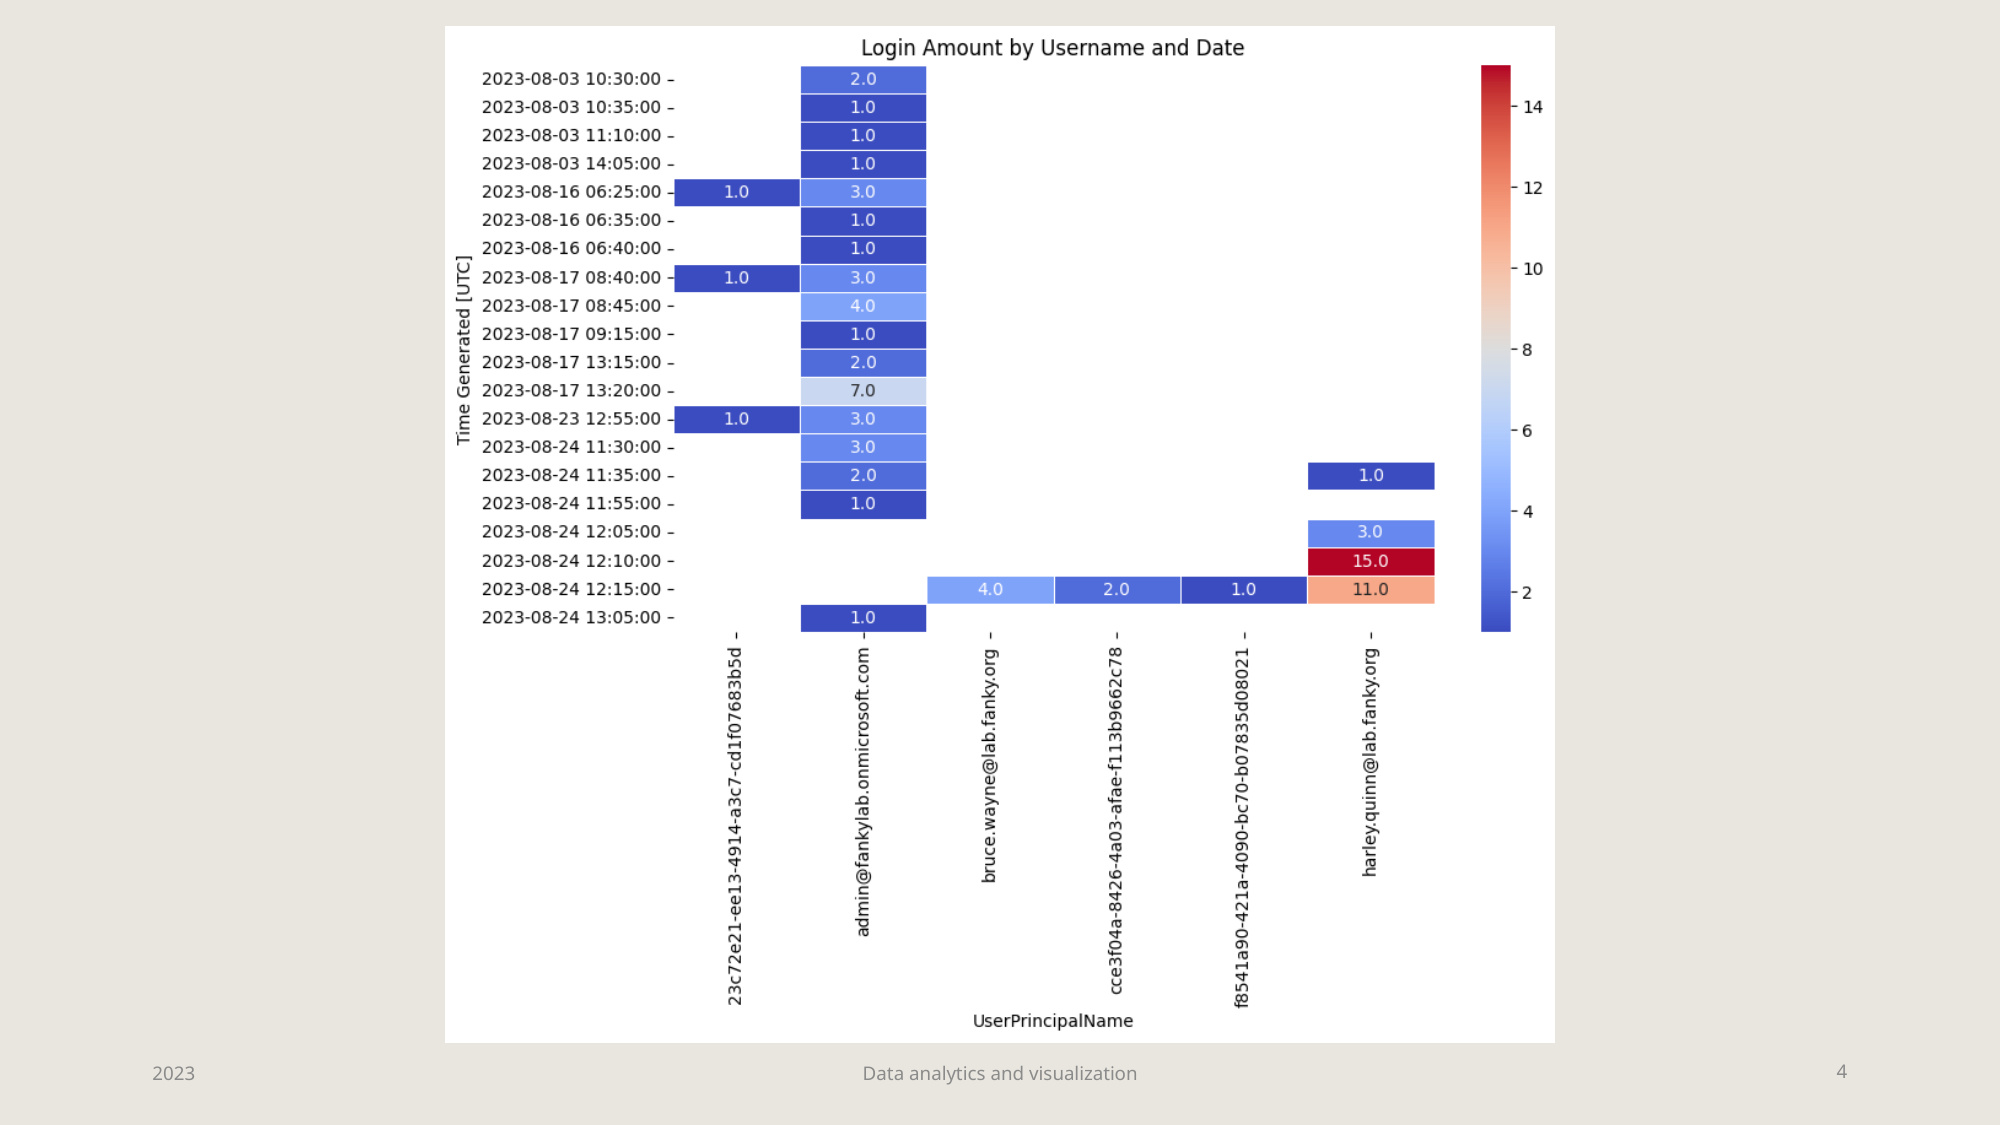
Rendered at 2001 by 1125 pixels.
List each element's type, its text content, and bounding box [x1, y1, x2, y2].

slide_number 4 [1412, 1042, 1863, 1103]
slide_number 2023 [137, 1042, 588, 1103]
footer Data analytics and visualization [662, 1043, 1338, 1103]
picture [445, 26, 1555, 1043]
